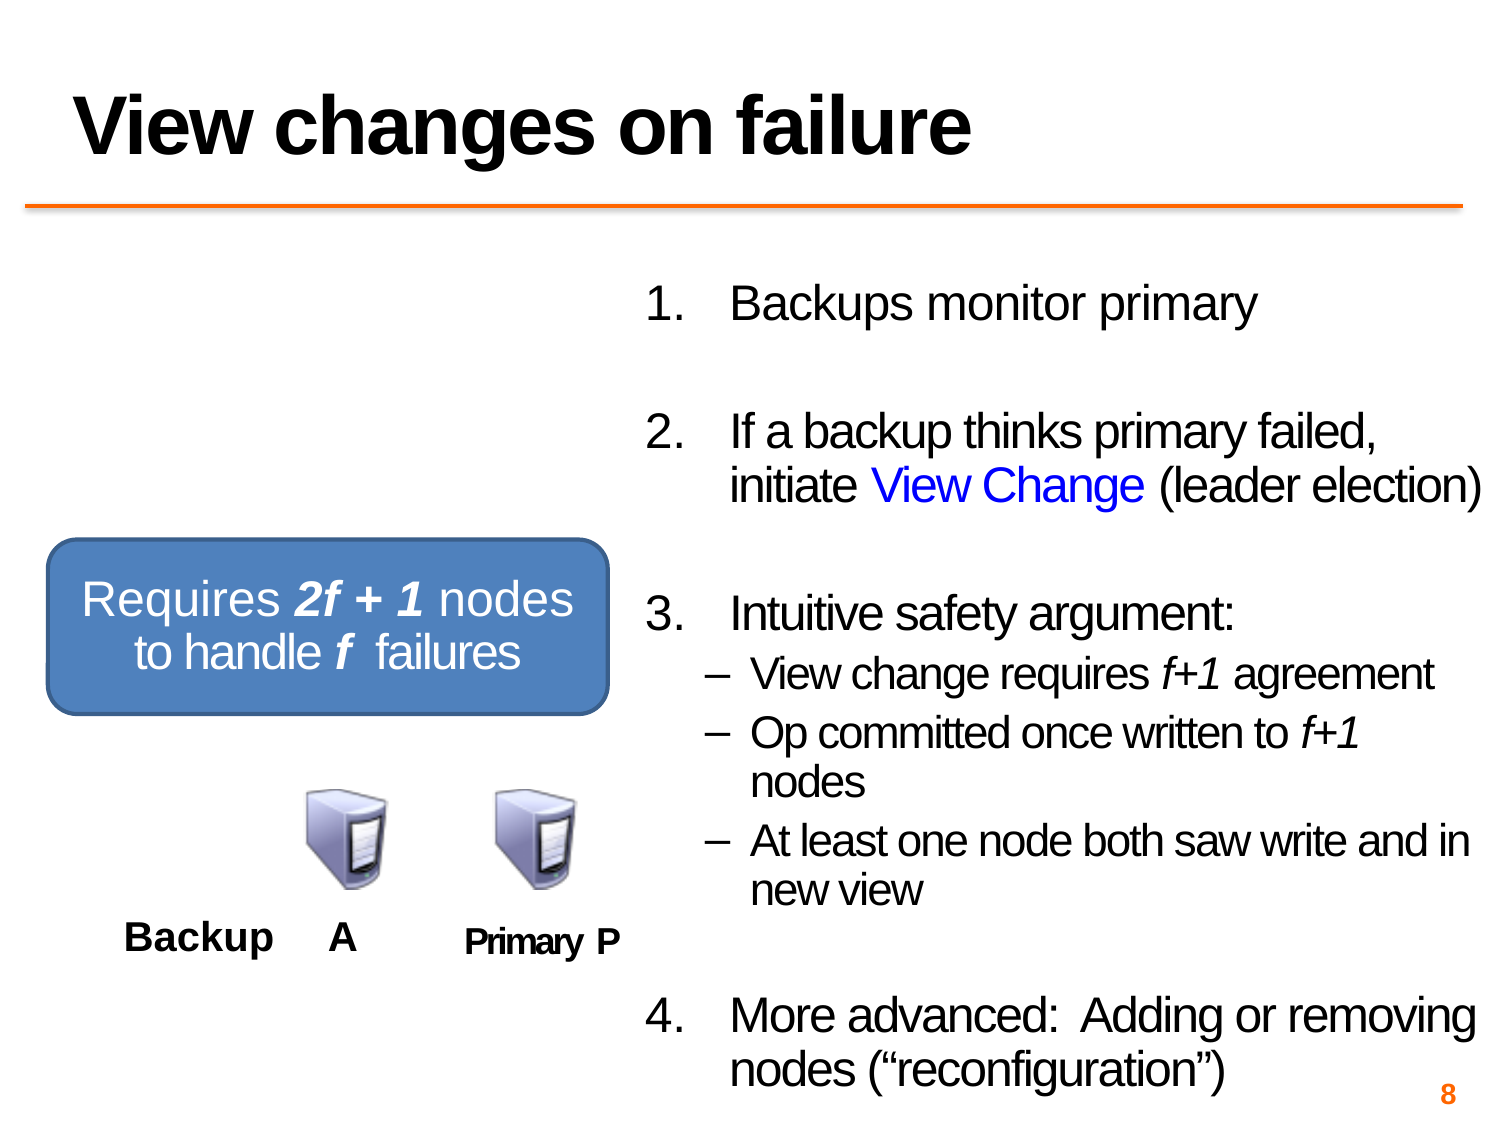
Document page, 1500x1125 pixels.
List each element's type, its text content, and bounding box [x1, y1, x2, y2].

picture [390, 562, 492, 663]
text_box Backup [110, 909, 288, 960]
slide_number 8 [1112, 1074, 1463, 1110]
text_box A [308, 909, 378, 960]
picture [485, 789, 586, 890]
text_box Primary P [404, 916, 629, 963]
text_box Requires 2f + 1 nodes to handle f failures [45, 537, 610, 717]
text_box Backups monitor primary If a backup thinks primary failed, initiate View Change (leader election) Intuitive safety argument: View change requires f+1 agreement Op committed once written to f+1 nodes At least one node both saw write and in new view More advanced: Adding or removing nodes (“reconfiguration”) [629, 269, 1500, 1096]
title View changes on failure [57, 2, 1463, 178]
picture [296, 789, 397, 890]
